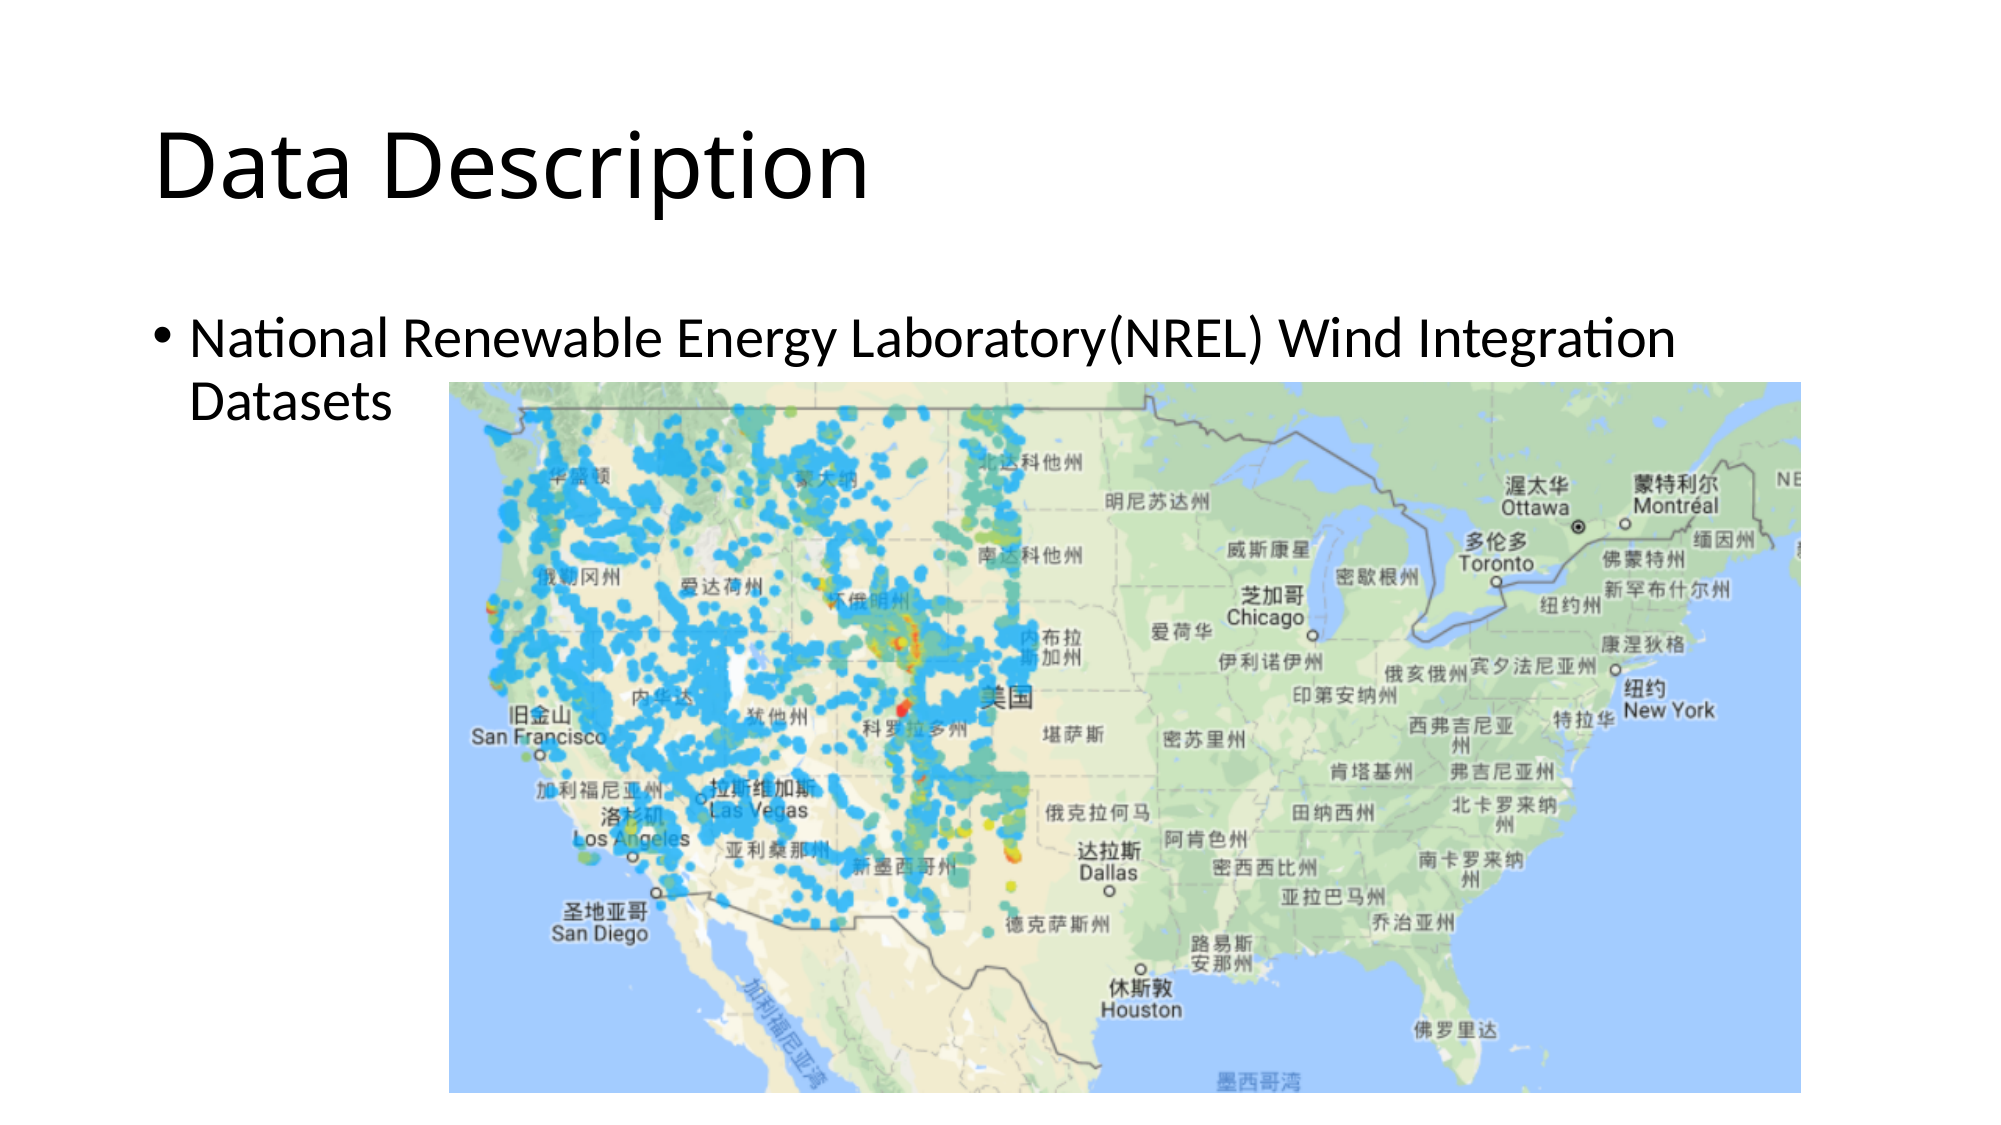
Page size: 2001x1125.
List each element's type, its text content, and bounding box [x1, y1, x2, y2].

title Data Description [137, 59, 1863, 278]
list National Renewable Energy Laboratory(NREL) Wind Integration Datasets [137, 299, 1863, 1014]
picture [449, 382, 1801, 1093]
